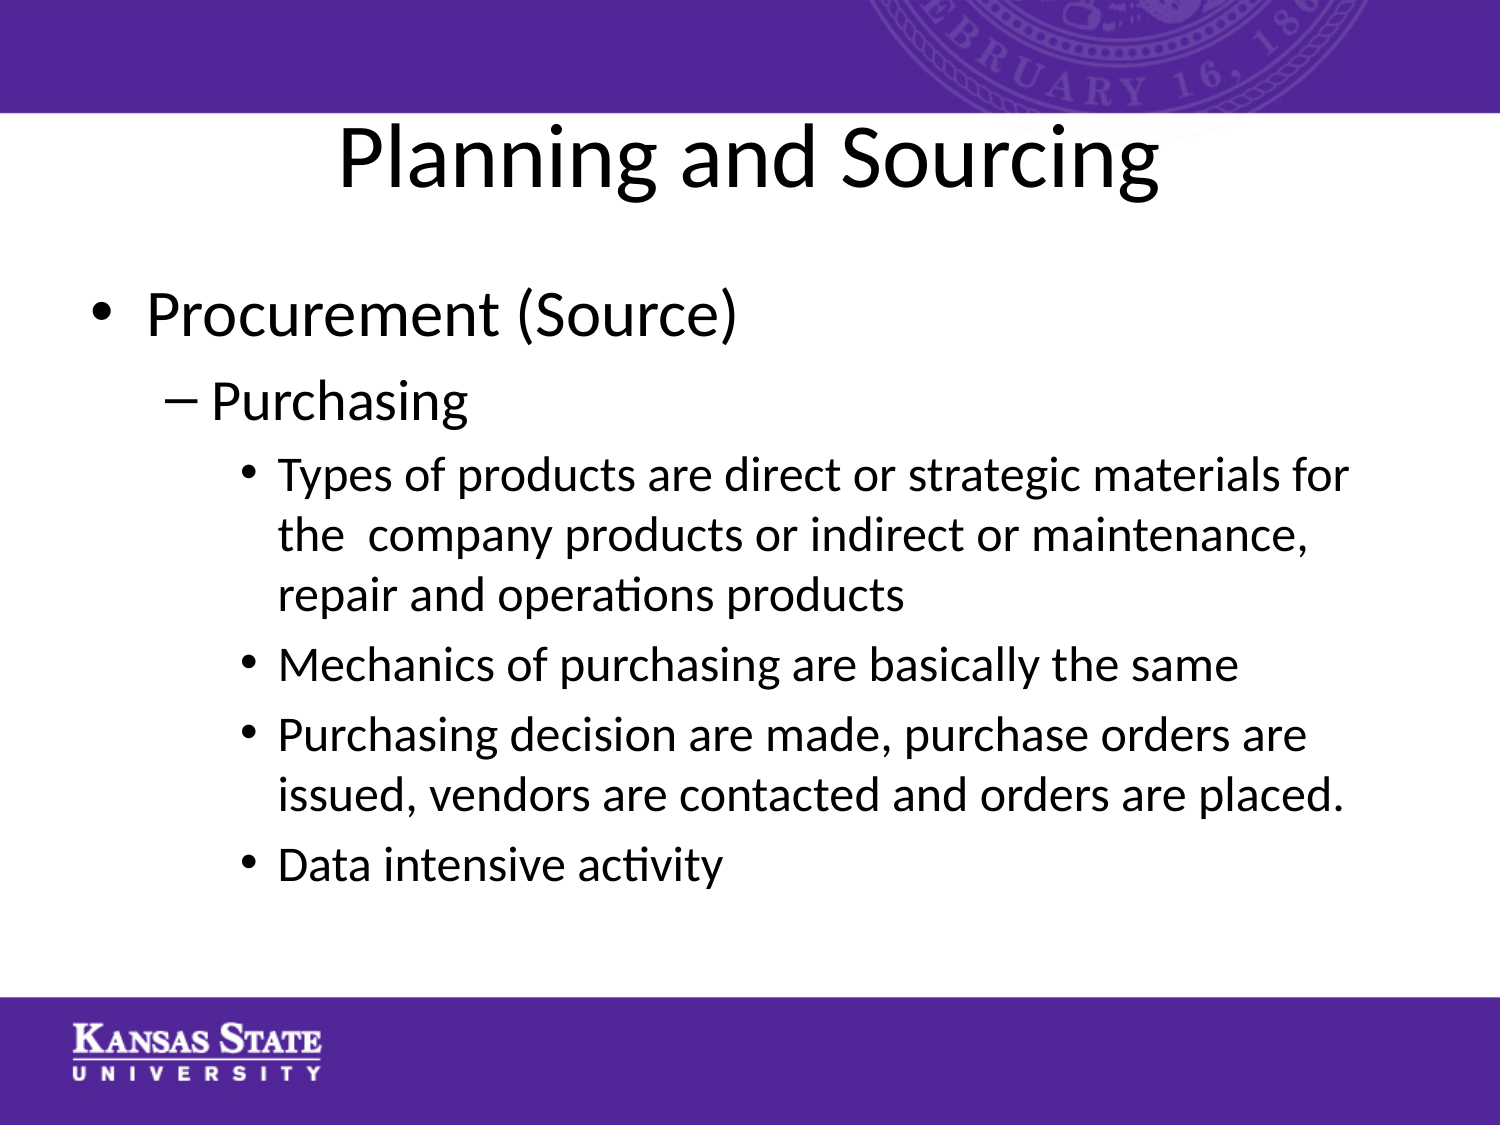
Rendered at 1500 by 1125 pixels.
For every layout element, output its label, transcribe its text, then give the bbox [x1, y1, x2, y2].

title Planning and Sourcing [75, 57, 1425, 245]
picture [0, 0, 1500, 1125]
list Procurement (Source) Purchasing Types of products are direct or strategic materials for the company products or indirect or maintenance, repair and operations products Mechanics of purchasing are basically the same Purchasing decision are made, purchase orders are issued, vendors are contacted and orders are placed. Data intensive activity [75, 262, 1425, 1005]
